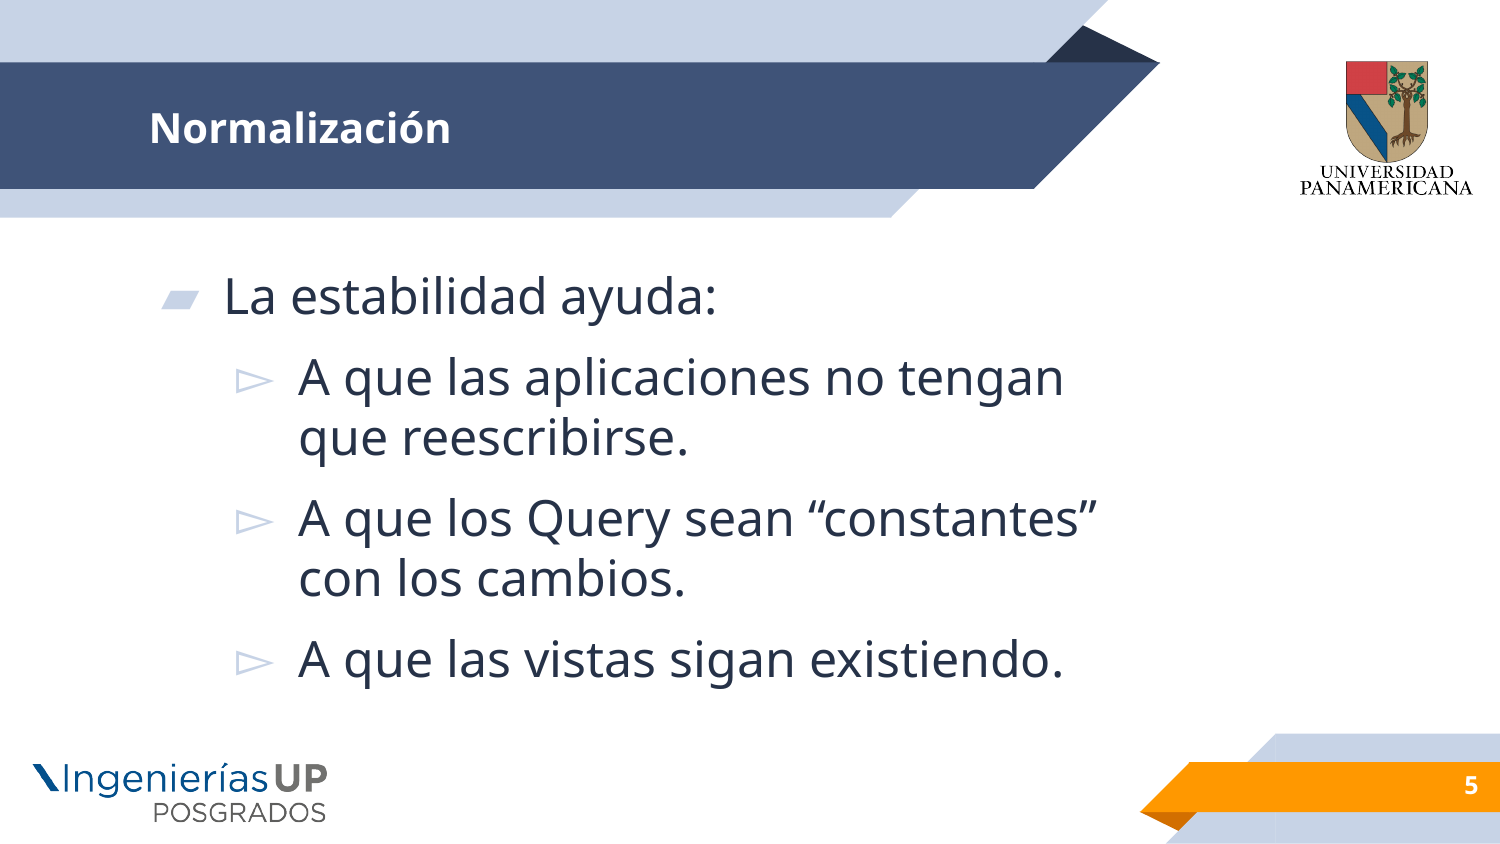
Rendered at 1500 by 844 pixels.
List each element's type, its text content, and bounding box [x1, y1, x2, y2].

list La estabilidad ayuda: A que las aplicaciones no tengan que reescribirse. A que los Query sean “constantes” con los cambios. A que las vistas sigan existiendo. [133, 217, 1140, 734]
title Normalización [133, 64, 1035, 190]
picture [1286, 44, 1490, 210]
picture [15, 737, 344, 844]
slide_number 5 [1249, 760, 1494, 813]
